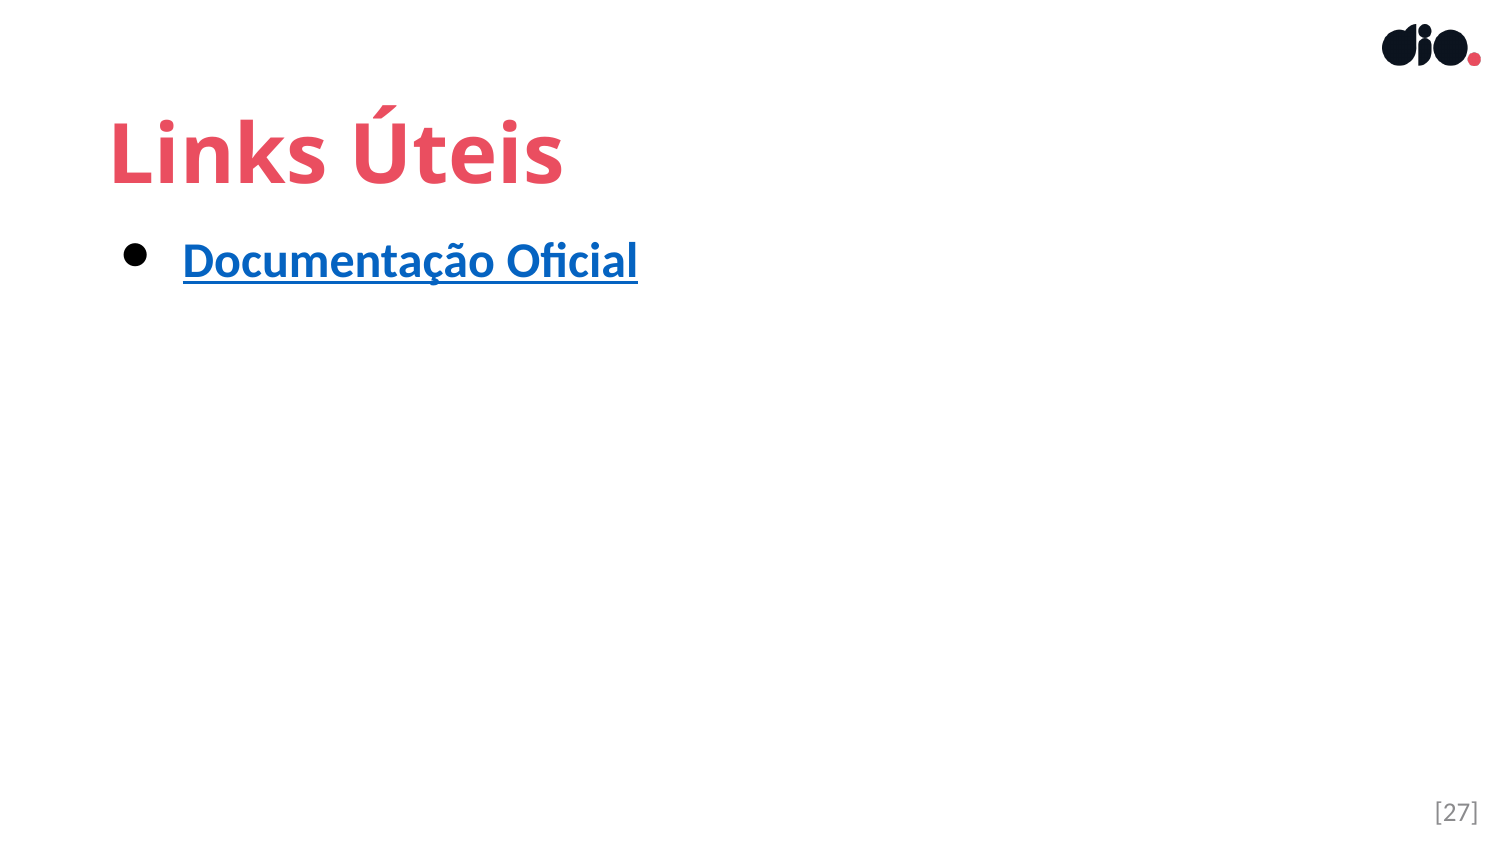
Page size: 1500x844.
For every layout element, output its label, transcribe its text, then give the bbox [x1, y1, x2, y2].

picture [1382, 24, 1481, 66]
slide_number [27] [1403, 779, 1494, 844]
text_box Links Úteis [92, 73, 1408, 213]
text_box Documentação Oficial [92, 213, 1408, 780]
